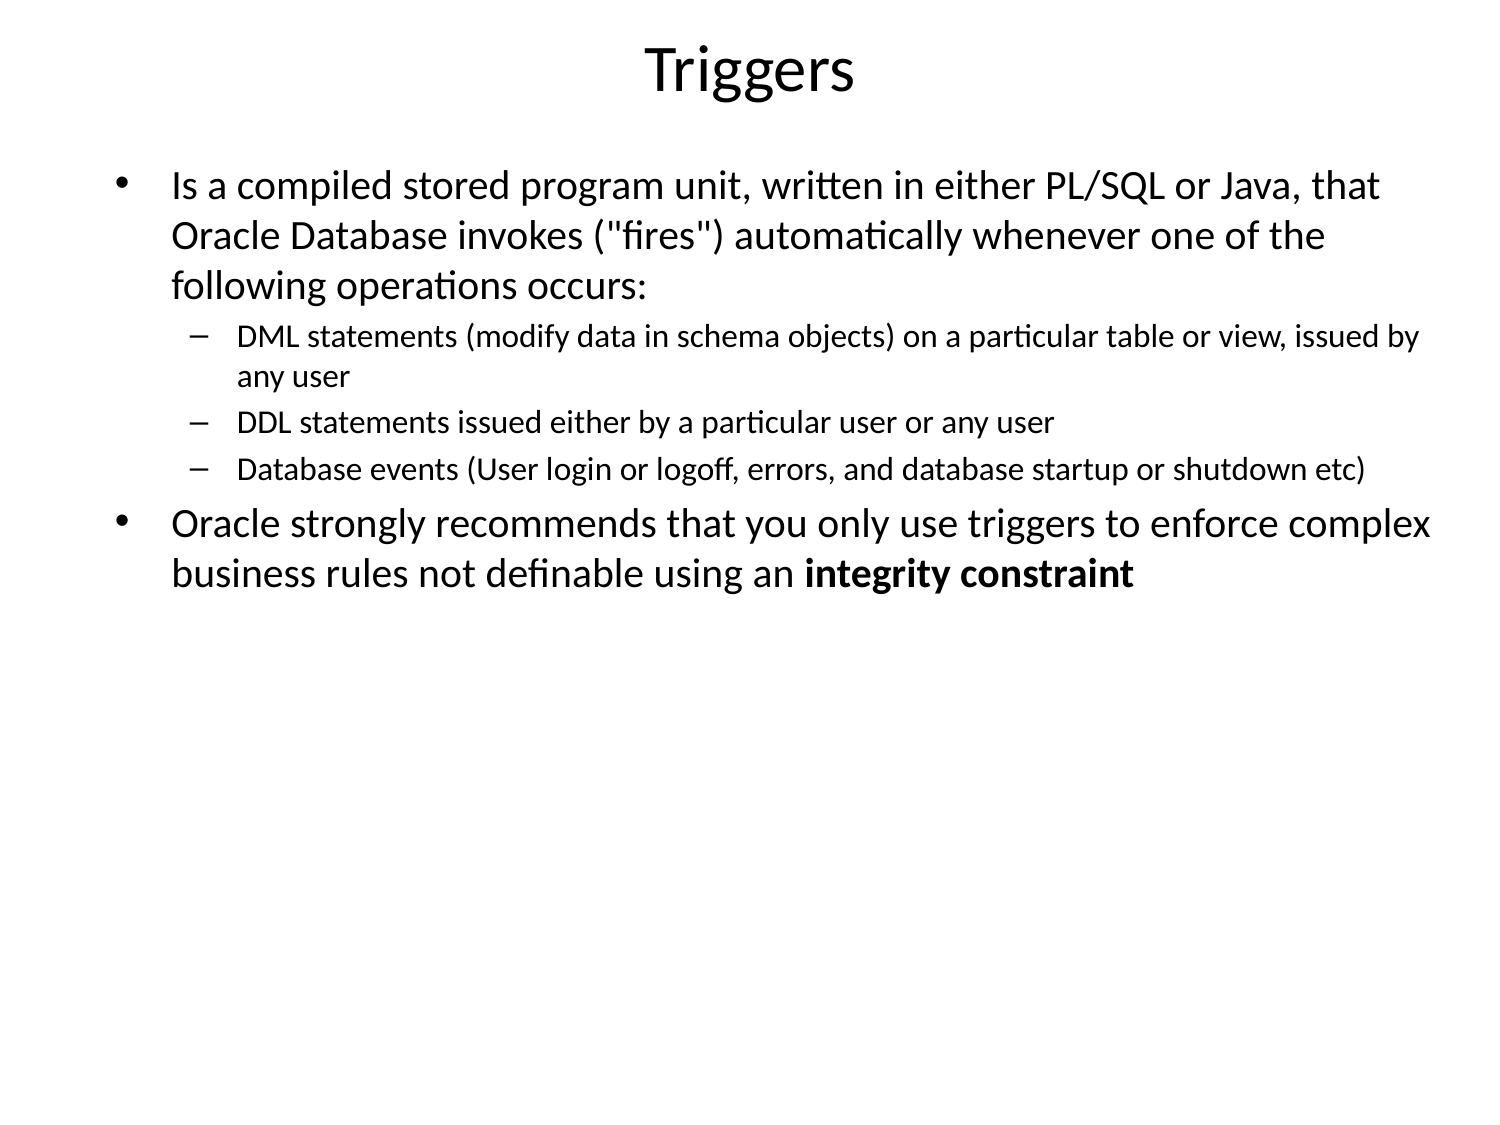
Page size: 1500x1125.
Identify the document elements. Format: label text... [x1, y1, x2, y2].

list Is a compiled stored program unit, written in either PL/SQL or Java, that Oracle Database invokes ("fires") automatically whenever one of the following operations occurs: DML statements (modify data in schema objects) on a particular table or view, issued by any user DDL statements issued either by a particular user or any user Database events (User login or logoff, errors, and database startup or shutdown etc) Oracle strongly recommends that you only use triggers to enforce complex business rules not definable using an integrity constraint [99, 149, 1450, 963]
title Triggers [75, 0, 1425, 130]
